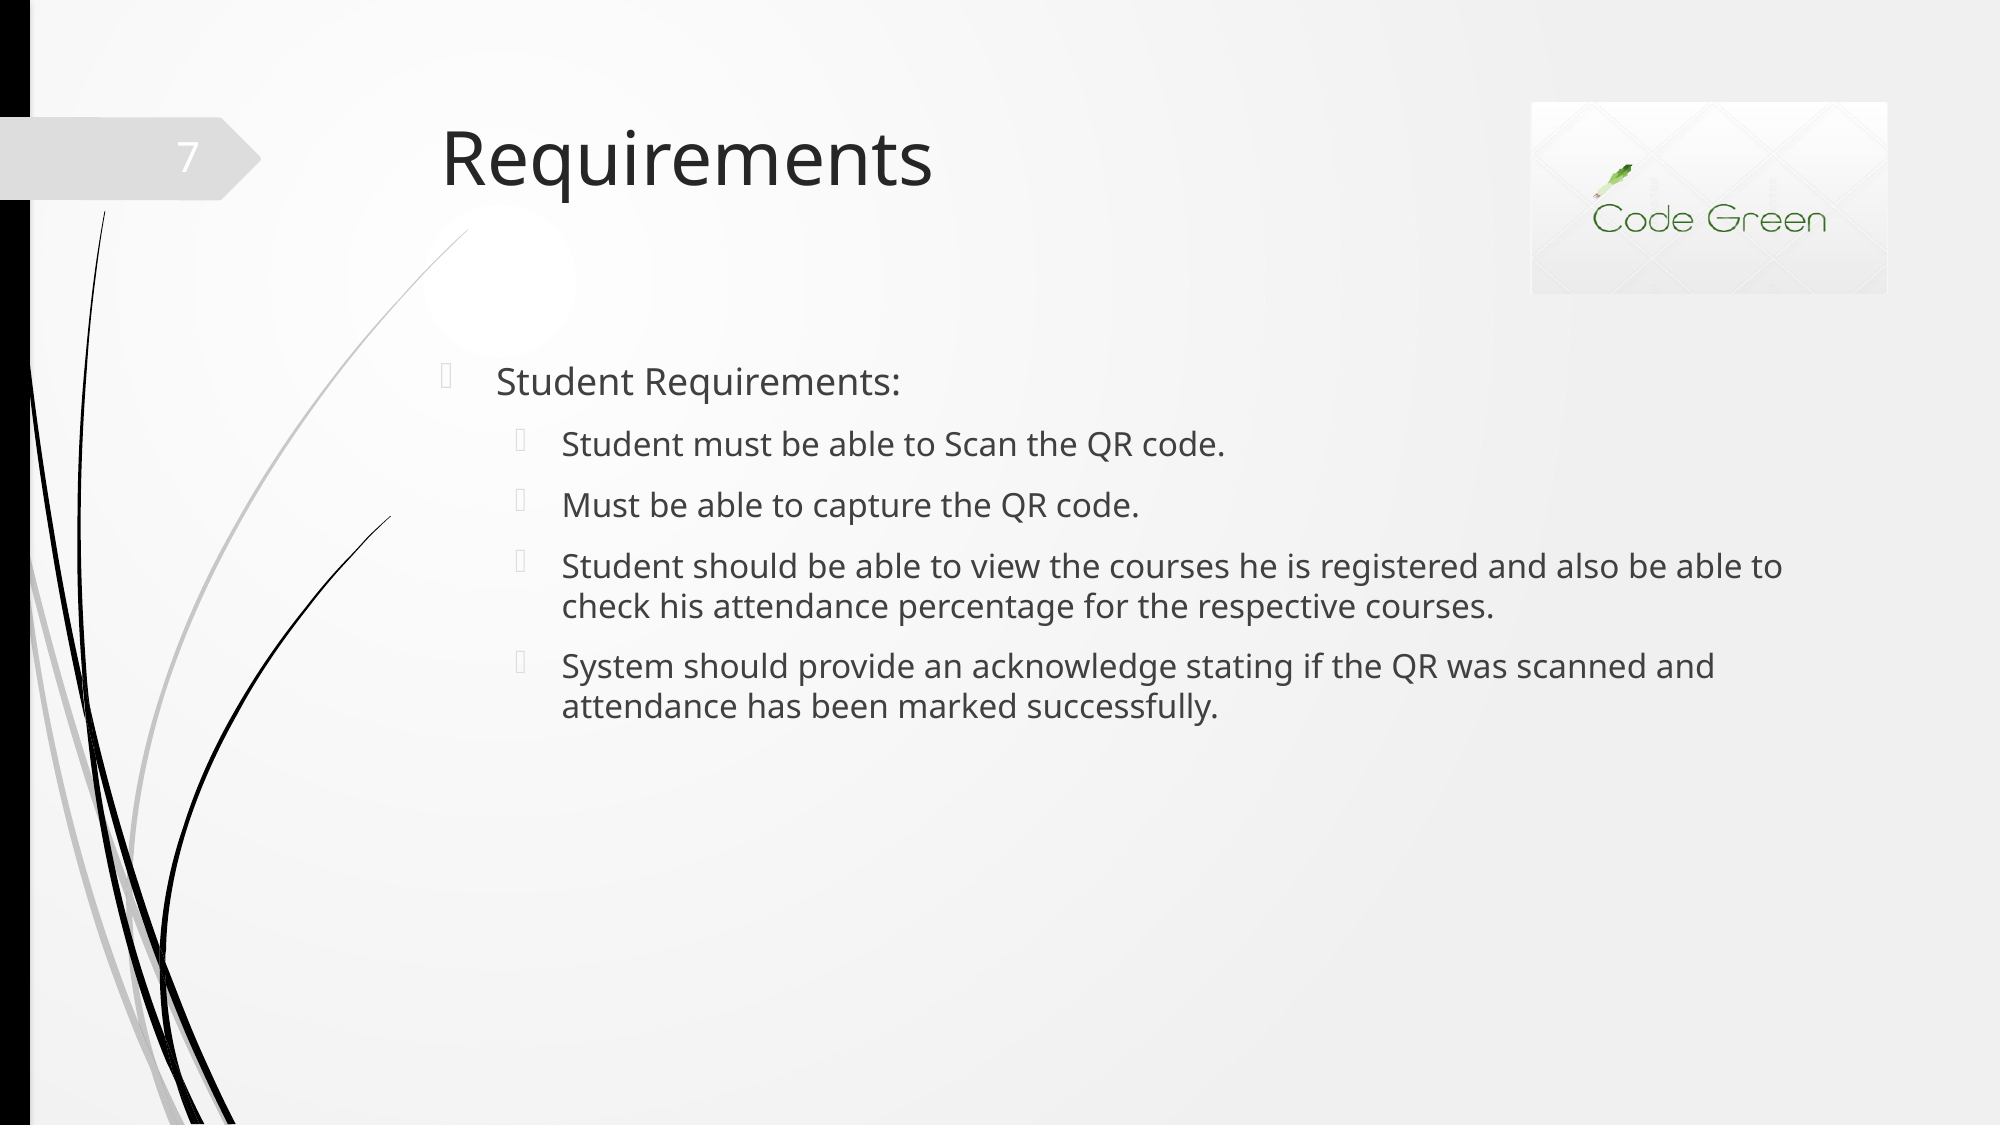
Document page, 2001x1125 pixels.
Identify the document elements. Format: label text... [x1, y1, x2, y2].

title Requirements [425, 102, 1888, 313]
picture [1530, 102, 1888, 294]
slide_number 7 [87, 129, 216, 190]
list Student Requirements: Student must be able to Scan the QR code. Must be able to capture the QR code. Student should be able to view the courses he is registered and also be able to check his attendance percentage for the respective courses. System should provide an acknowledge stating if the QR was scanned and attendance has been marked successfully. [424, 350, 1888, 970]
